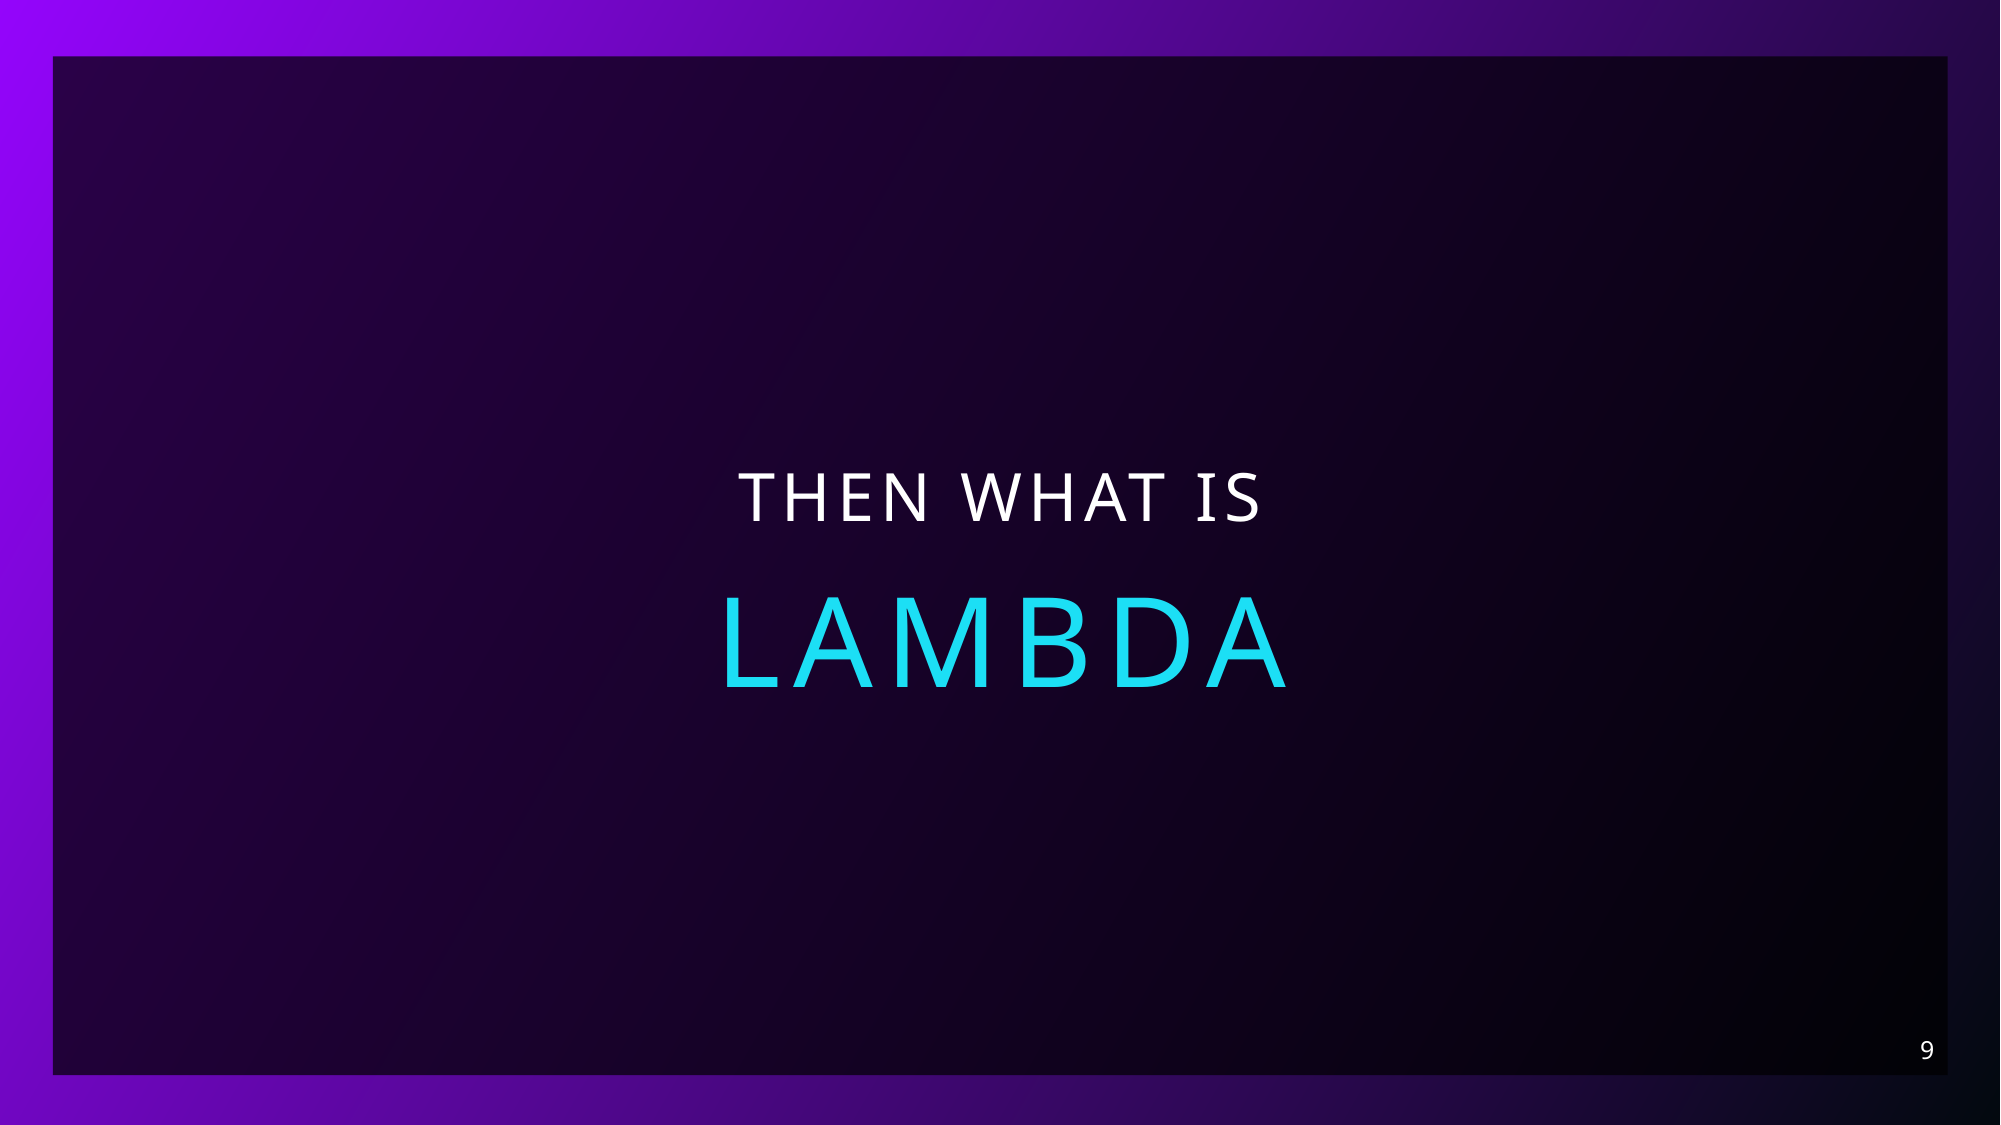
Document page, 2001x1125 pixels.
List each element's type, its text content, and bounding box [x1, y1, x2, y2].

title Then What is [52, 95, 1948, 544]
subtitle Lambda [52, 571, 1950, 964]
slide_number 9 [1499, 1021, 1950, 1082]
